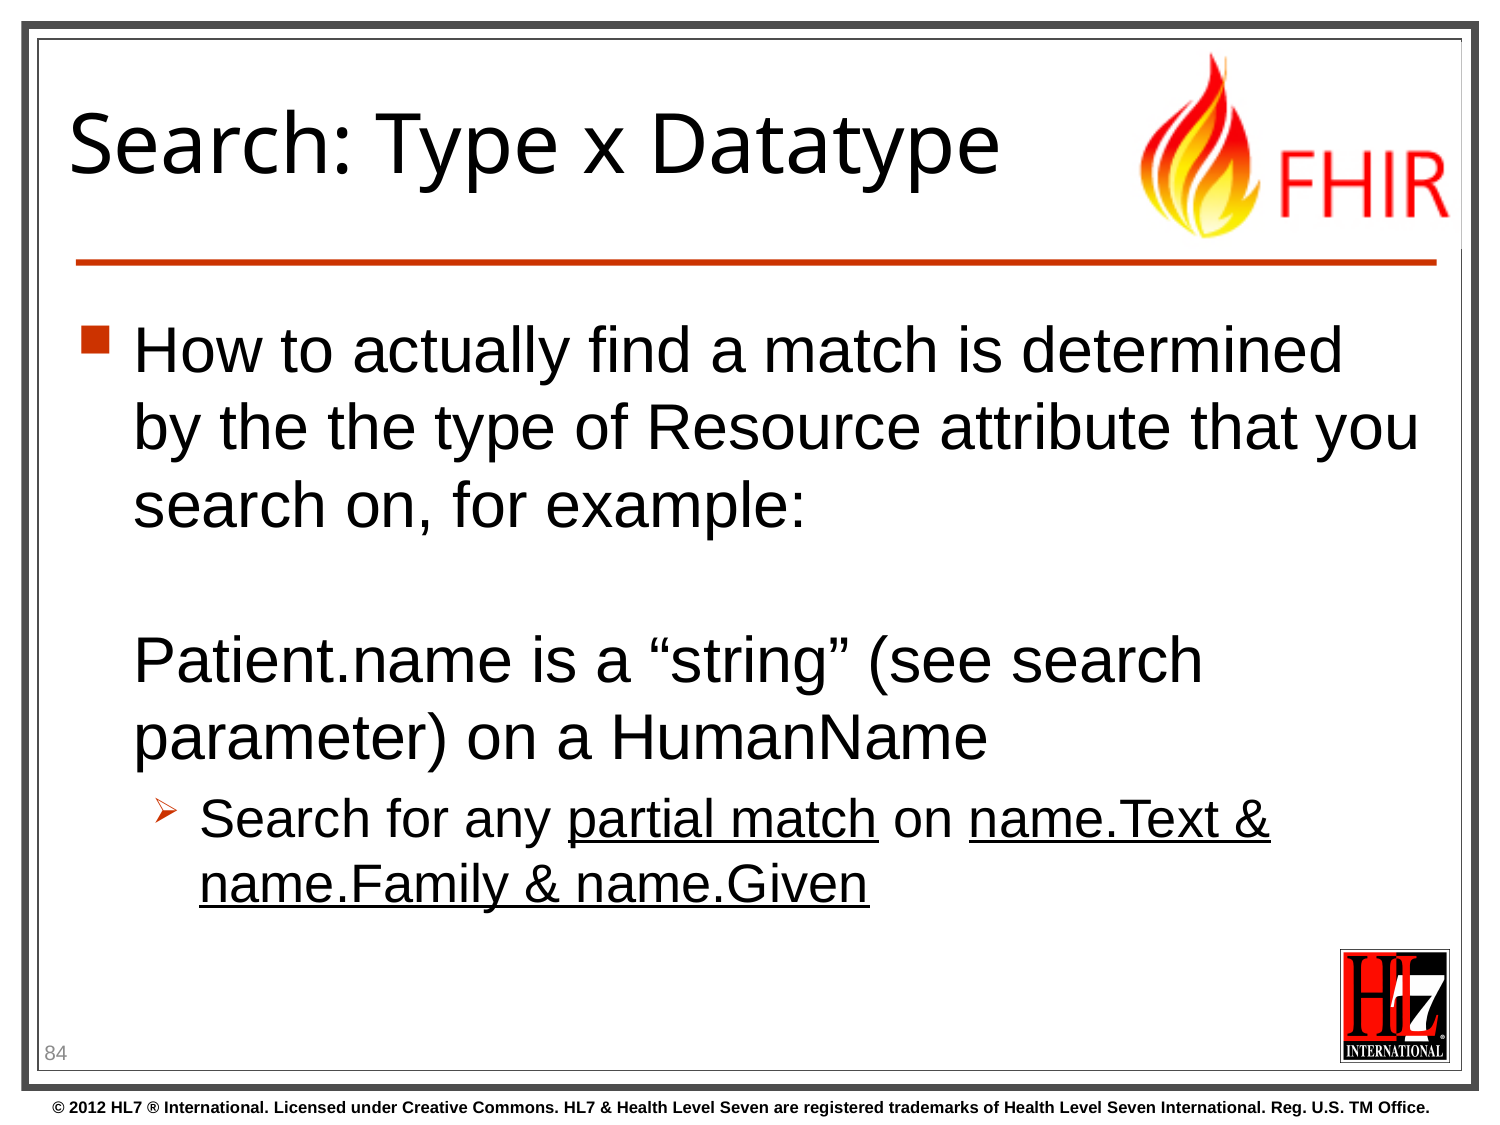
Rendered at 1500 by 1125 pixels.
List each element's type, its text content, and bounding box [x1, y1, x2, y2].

title Search: Type x Datatype [53, 54, 1225, 244]
list How to actually find a match is determined by the the type of Resource attribute that you search on, for example: Patient.name is a “string” (see search parameter) on a HumanName Search for any partial match on name.Text & name.Family & name.Given [62, 299, 1438, 1035]
picture [1340, 949, 1450, 1063]
slide_number 84 [29, 1034, 148, 1071]
picture [1128, 42, 1462, 249]
